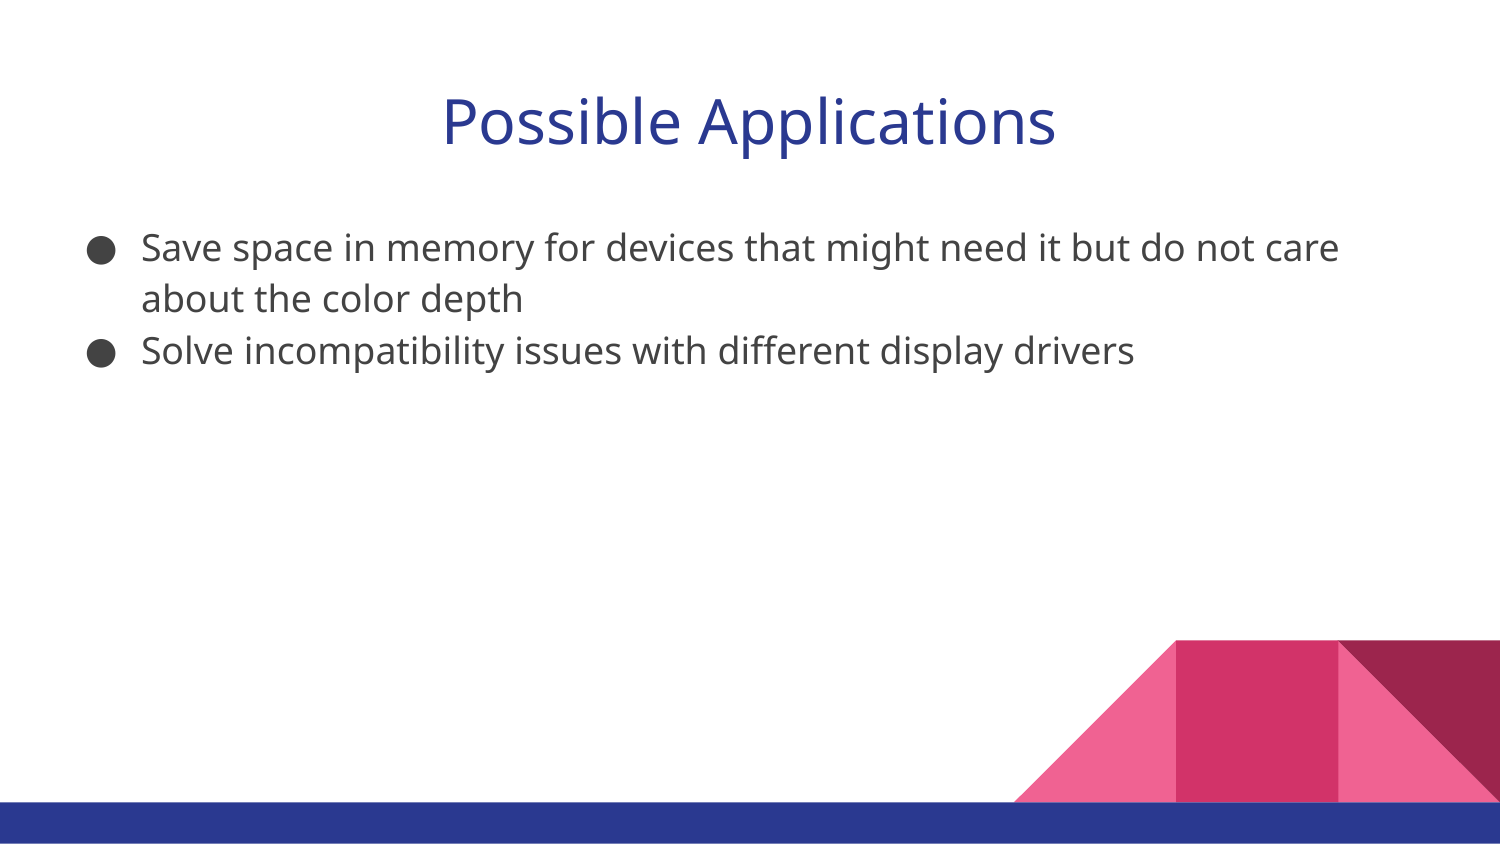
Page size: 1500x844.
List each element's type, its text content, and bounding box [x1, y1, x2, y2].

title Possible Applications [51, 67, 1449, 167]
list Save space in memory for devices that might need it but do not care about the color depth Solve incompatibility issues with different display drivers [51, 201, 1449, 750]
